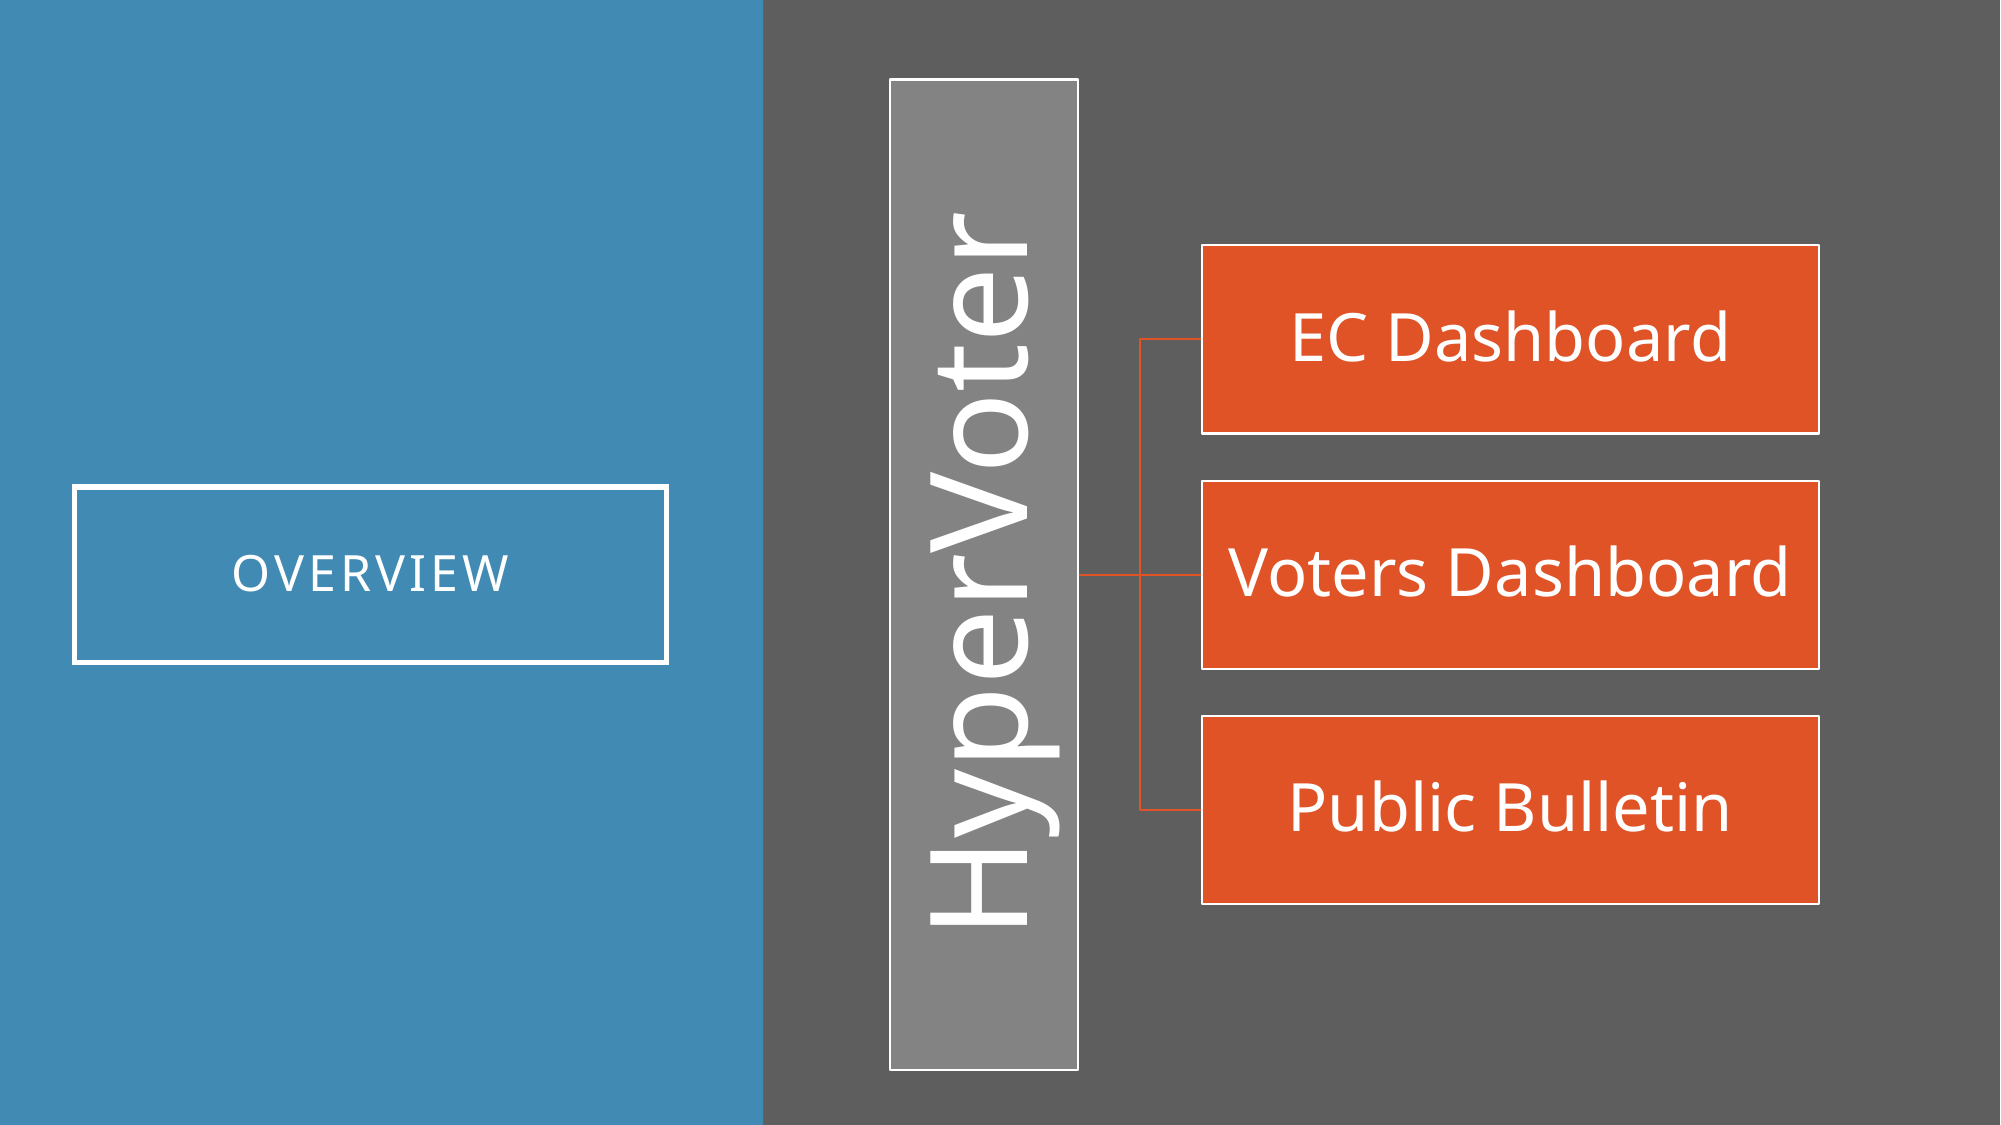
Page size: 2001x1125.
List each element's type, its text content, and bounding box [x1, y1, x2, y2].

title Overview [72, 484, 669, 665]
text_box [0, 0, 762, 1125]
text_box [762, 0, 2000, 1125]
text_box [763, 79, 1946, 1071]
